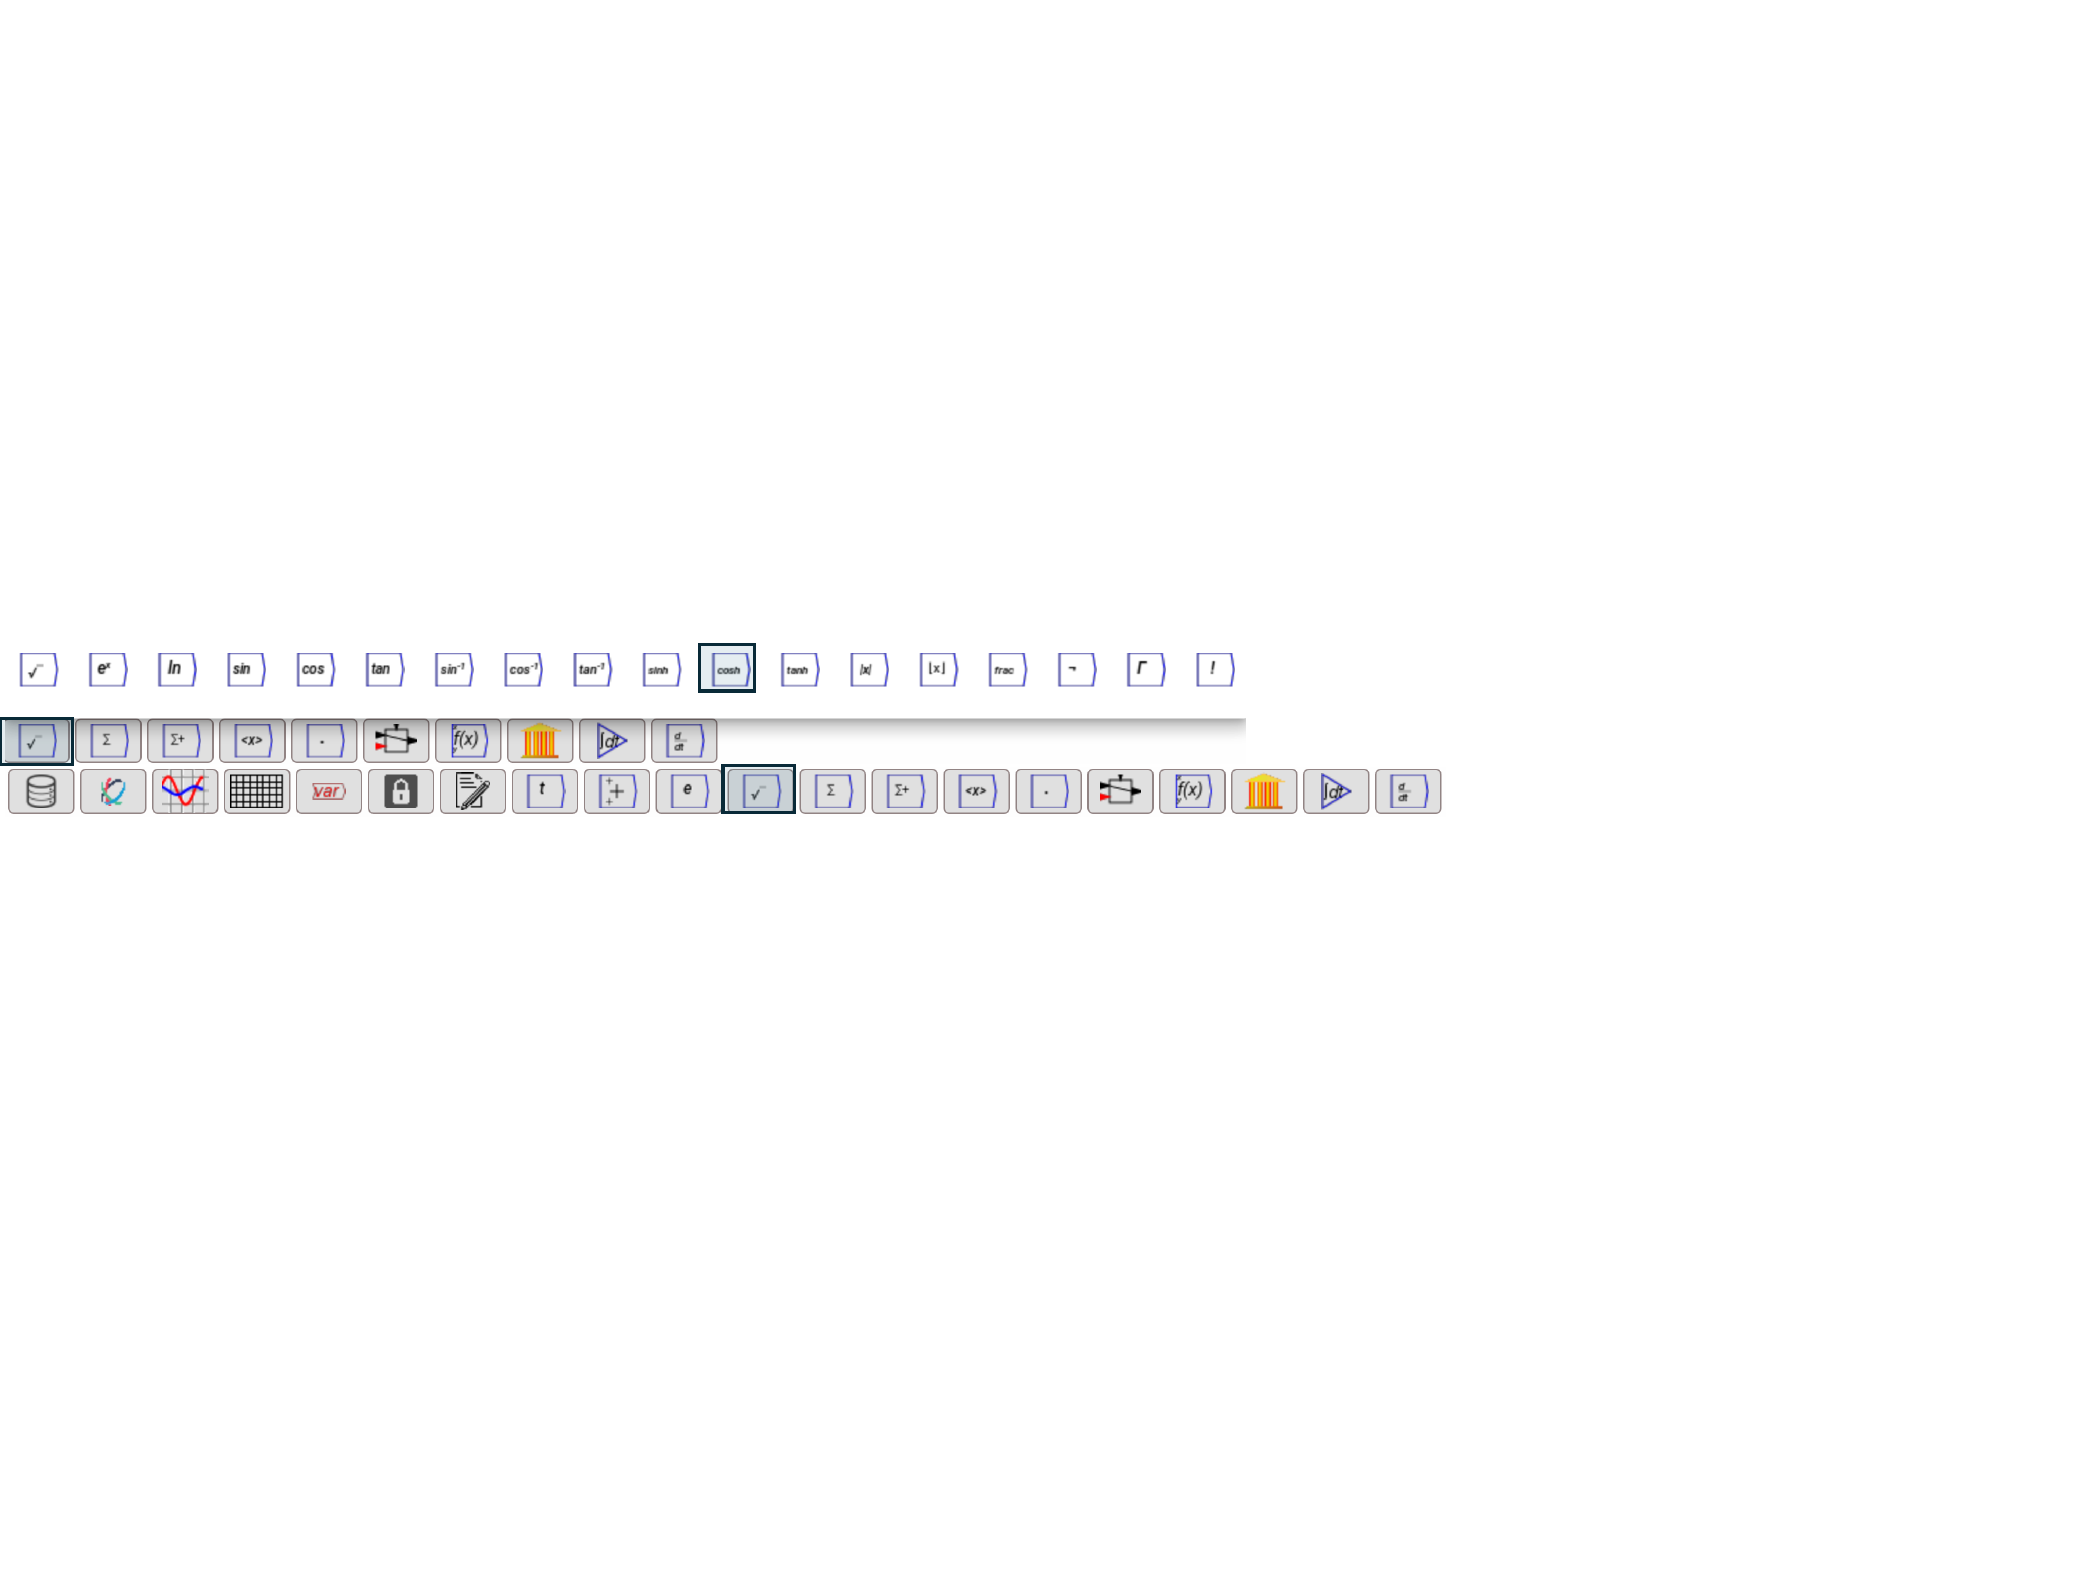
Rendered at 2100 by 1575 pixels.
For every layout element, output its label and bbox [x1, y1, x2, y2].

picture [5, 767, 1447, 818]
picture [5, 631, 1246, 765]
text_box [0, 717, 74, 766]
